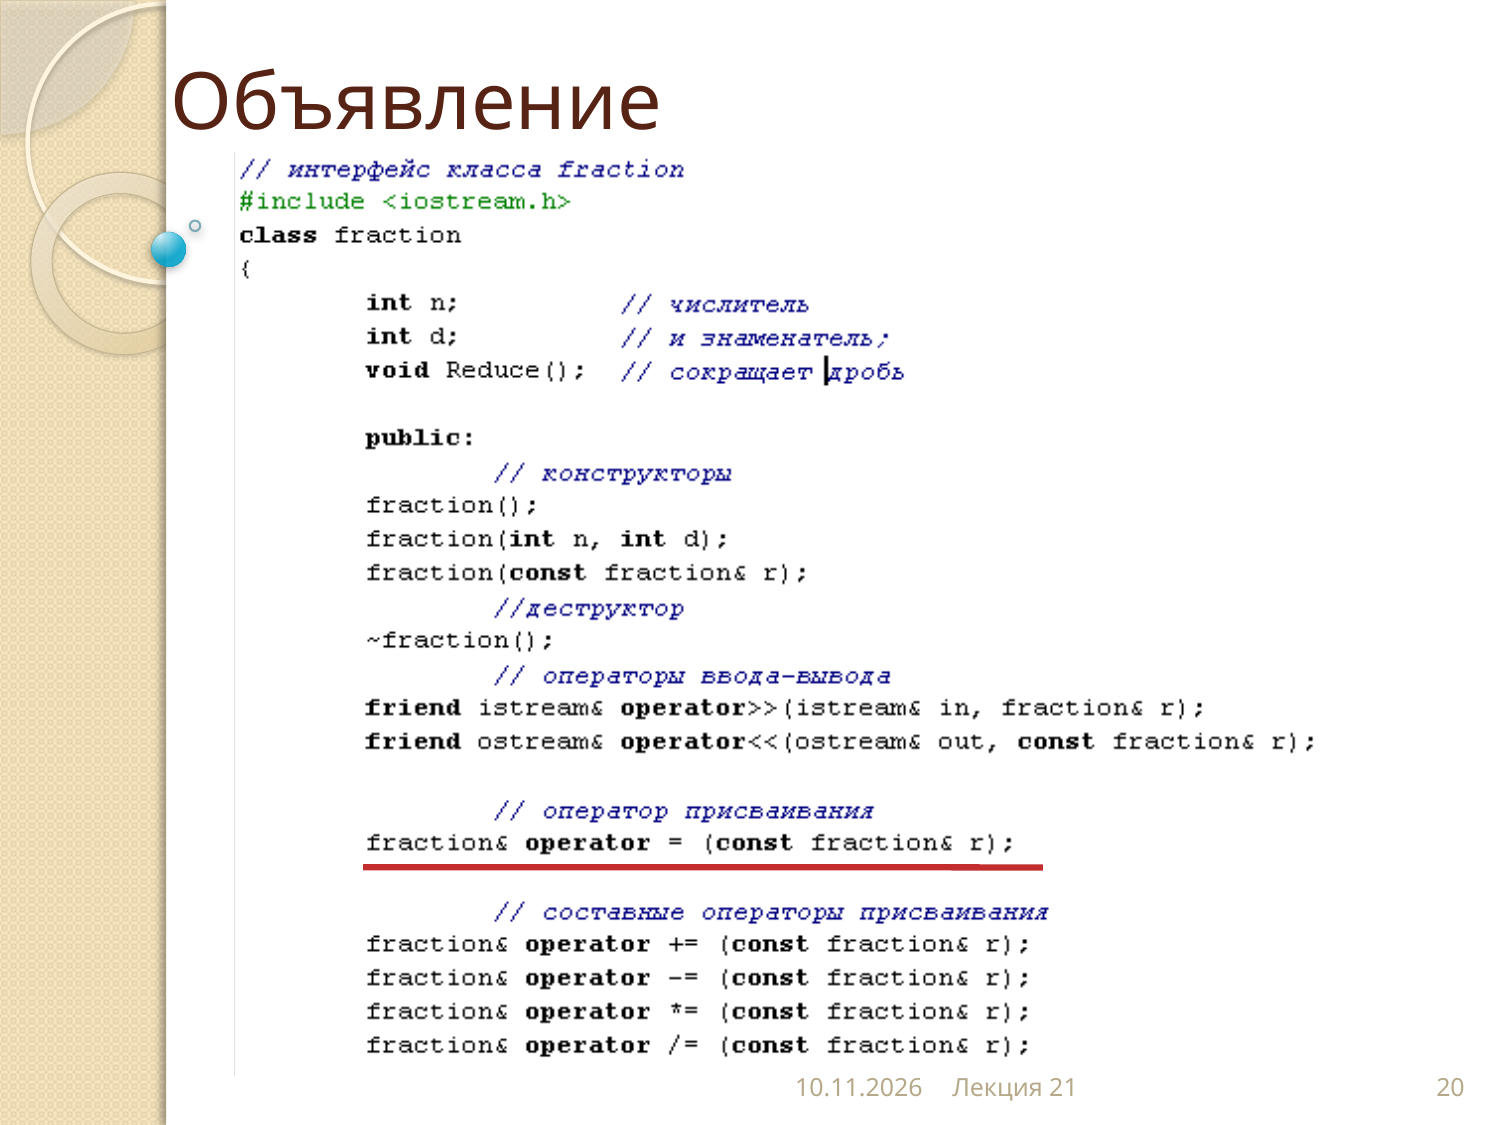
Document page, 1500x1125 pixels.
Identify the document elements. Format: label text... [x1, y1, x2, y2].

slide_number 20 [1413, 1034, 1488, 1113]
picture [234, 152, 1337, 1076]
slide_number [587, 1086, 937, 1113]
footer Лекция 21 [937, 1034, 1413, 1113]
title Объявление [156, 23, 1442, 153]
